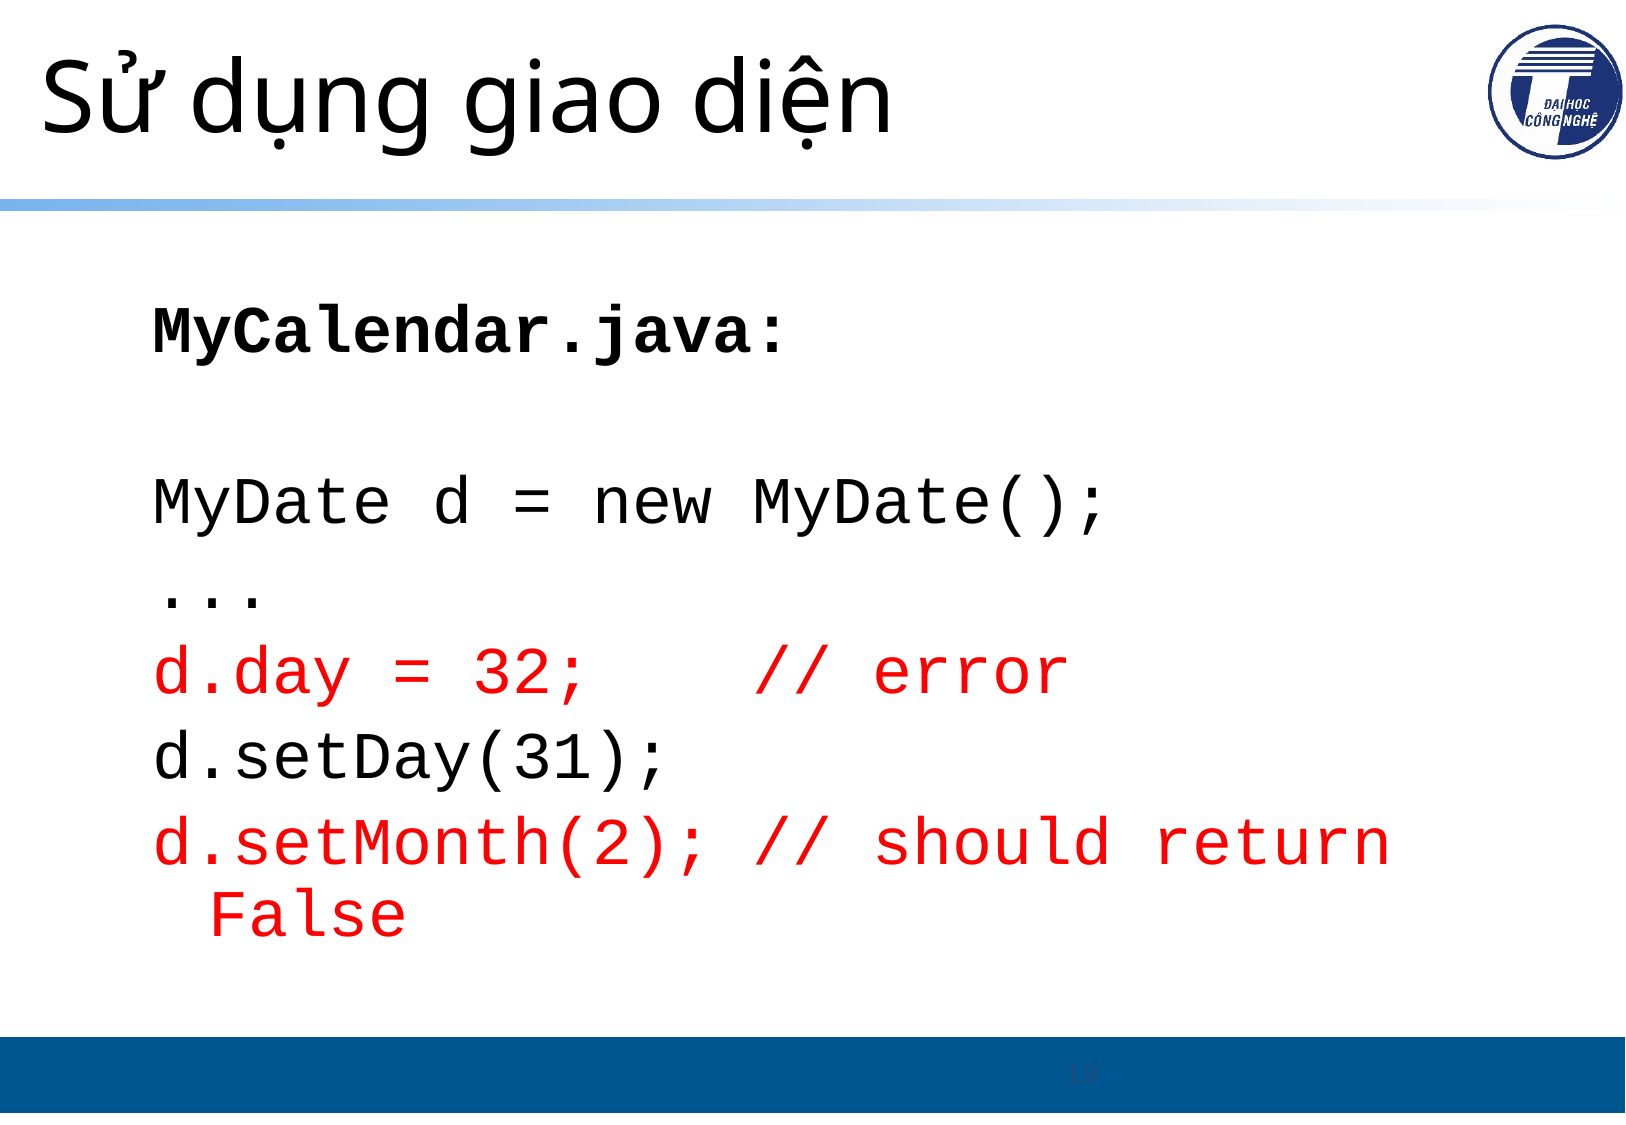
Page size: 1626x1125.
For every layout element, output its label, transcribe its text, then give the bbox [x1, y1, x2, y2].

list MyCalendar.java: MyDate d = new MyDate(); ... d.day = 32; // error d.setDay(31); d.setMonth(2); // should return False [137, 287, 1475, 988]
slide_number 19 [537, 1042, 1113, 1103]
picture [0, 199, 1625, 211]
title Sử dụng giao diện [25, 0, 1488, 186]
picture [0, 1037, 1625, 1113]
picture [1488, 22, 1625, 162]
